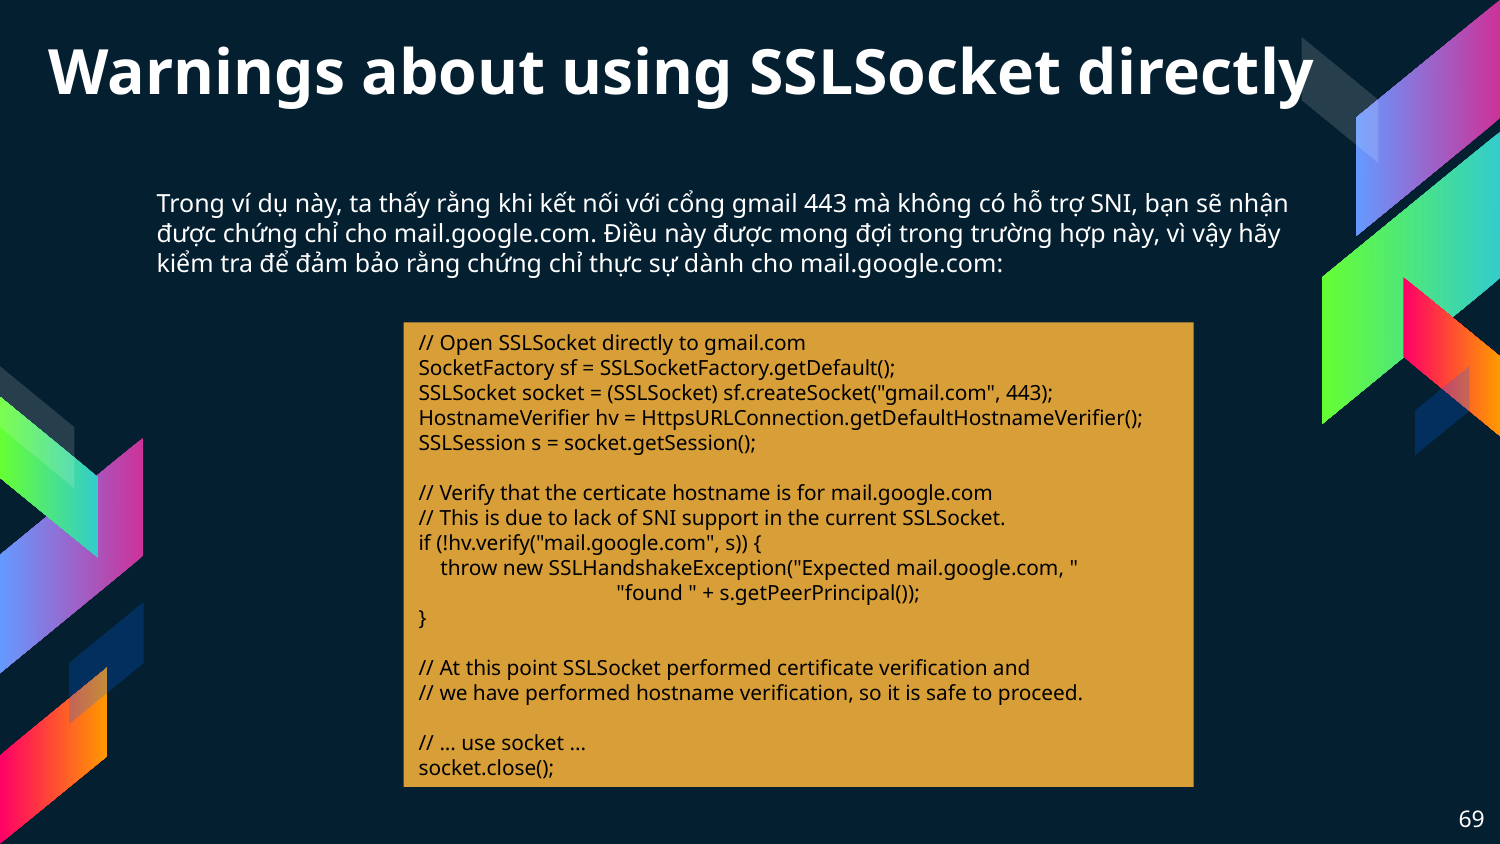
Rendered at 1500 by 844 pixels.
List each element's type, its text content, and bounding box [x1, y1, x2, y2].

text_box Trong ví dụ này, ta thấy rằng khi kết nối với cổng gmail 443 mà không có hỗ trợ SNI, bạn sẽ nhận được chứng chỉ cho mail.google.com. Điều này được mong đợi trong trường hợp này, vì vậy hãy kiểm tra để đảm bảo rằng chứng chỉ thực sự dành cho mail.google.com: [141, 179, 1341, 285]
text_box // Open SSLSocket directly to gmail.com SocketFactory sf = SSLSocketFactory.getDefault(); SSLSocket socket = (SSLSocket) sf.createSocket("gmail.com", 443); HostnameVerifier hv = HttpsURLConnection.getDefaultHostnameVerifier(); SSLSession s = socket.getSession(); // Verify that the certicate hostname is for mail.google.com // This is due to lack of SNI support in the current SSLSocket. if (!hv.verify("mail.google.com", s)) { throw new SSLHandshakeException("Expected mail.google.com, " "found " + s.getPeerPrincipal()); } // At this point SSLSocket performed certificate verification and // we have performed hostname verification, so it is safe to proceed. // ... use socket ... socket.close(); [403, 322, 1194, 787]
text_box Warnings about using SSLSocket directly [33, 17, 1500, 122]
slide_number 69 [1403, 789, 1500, 844]
